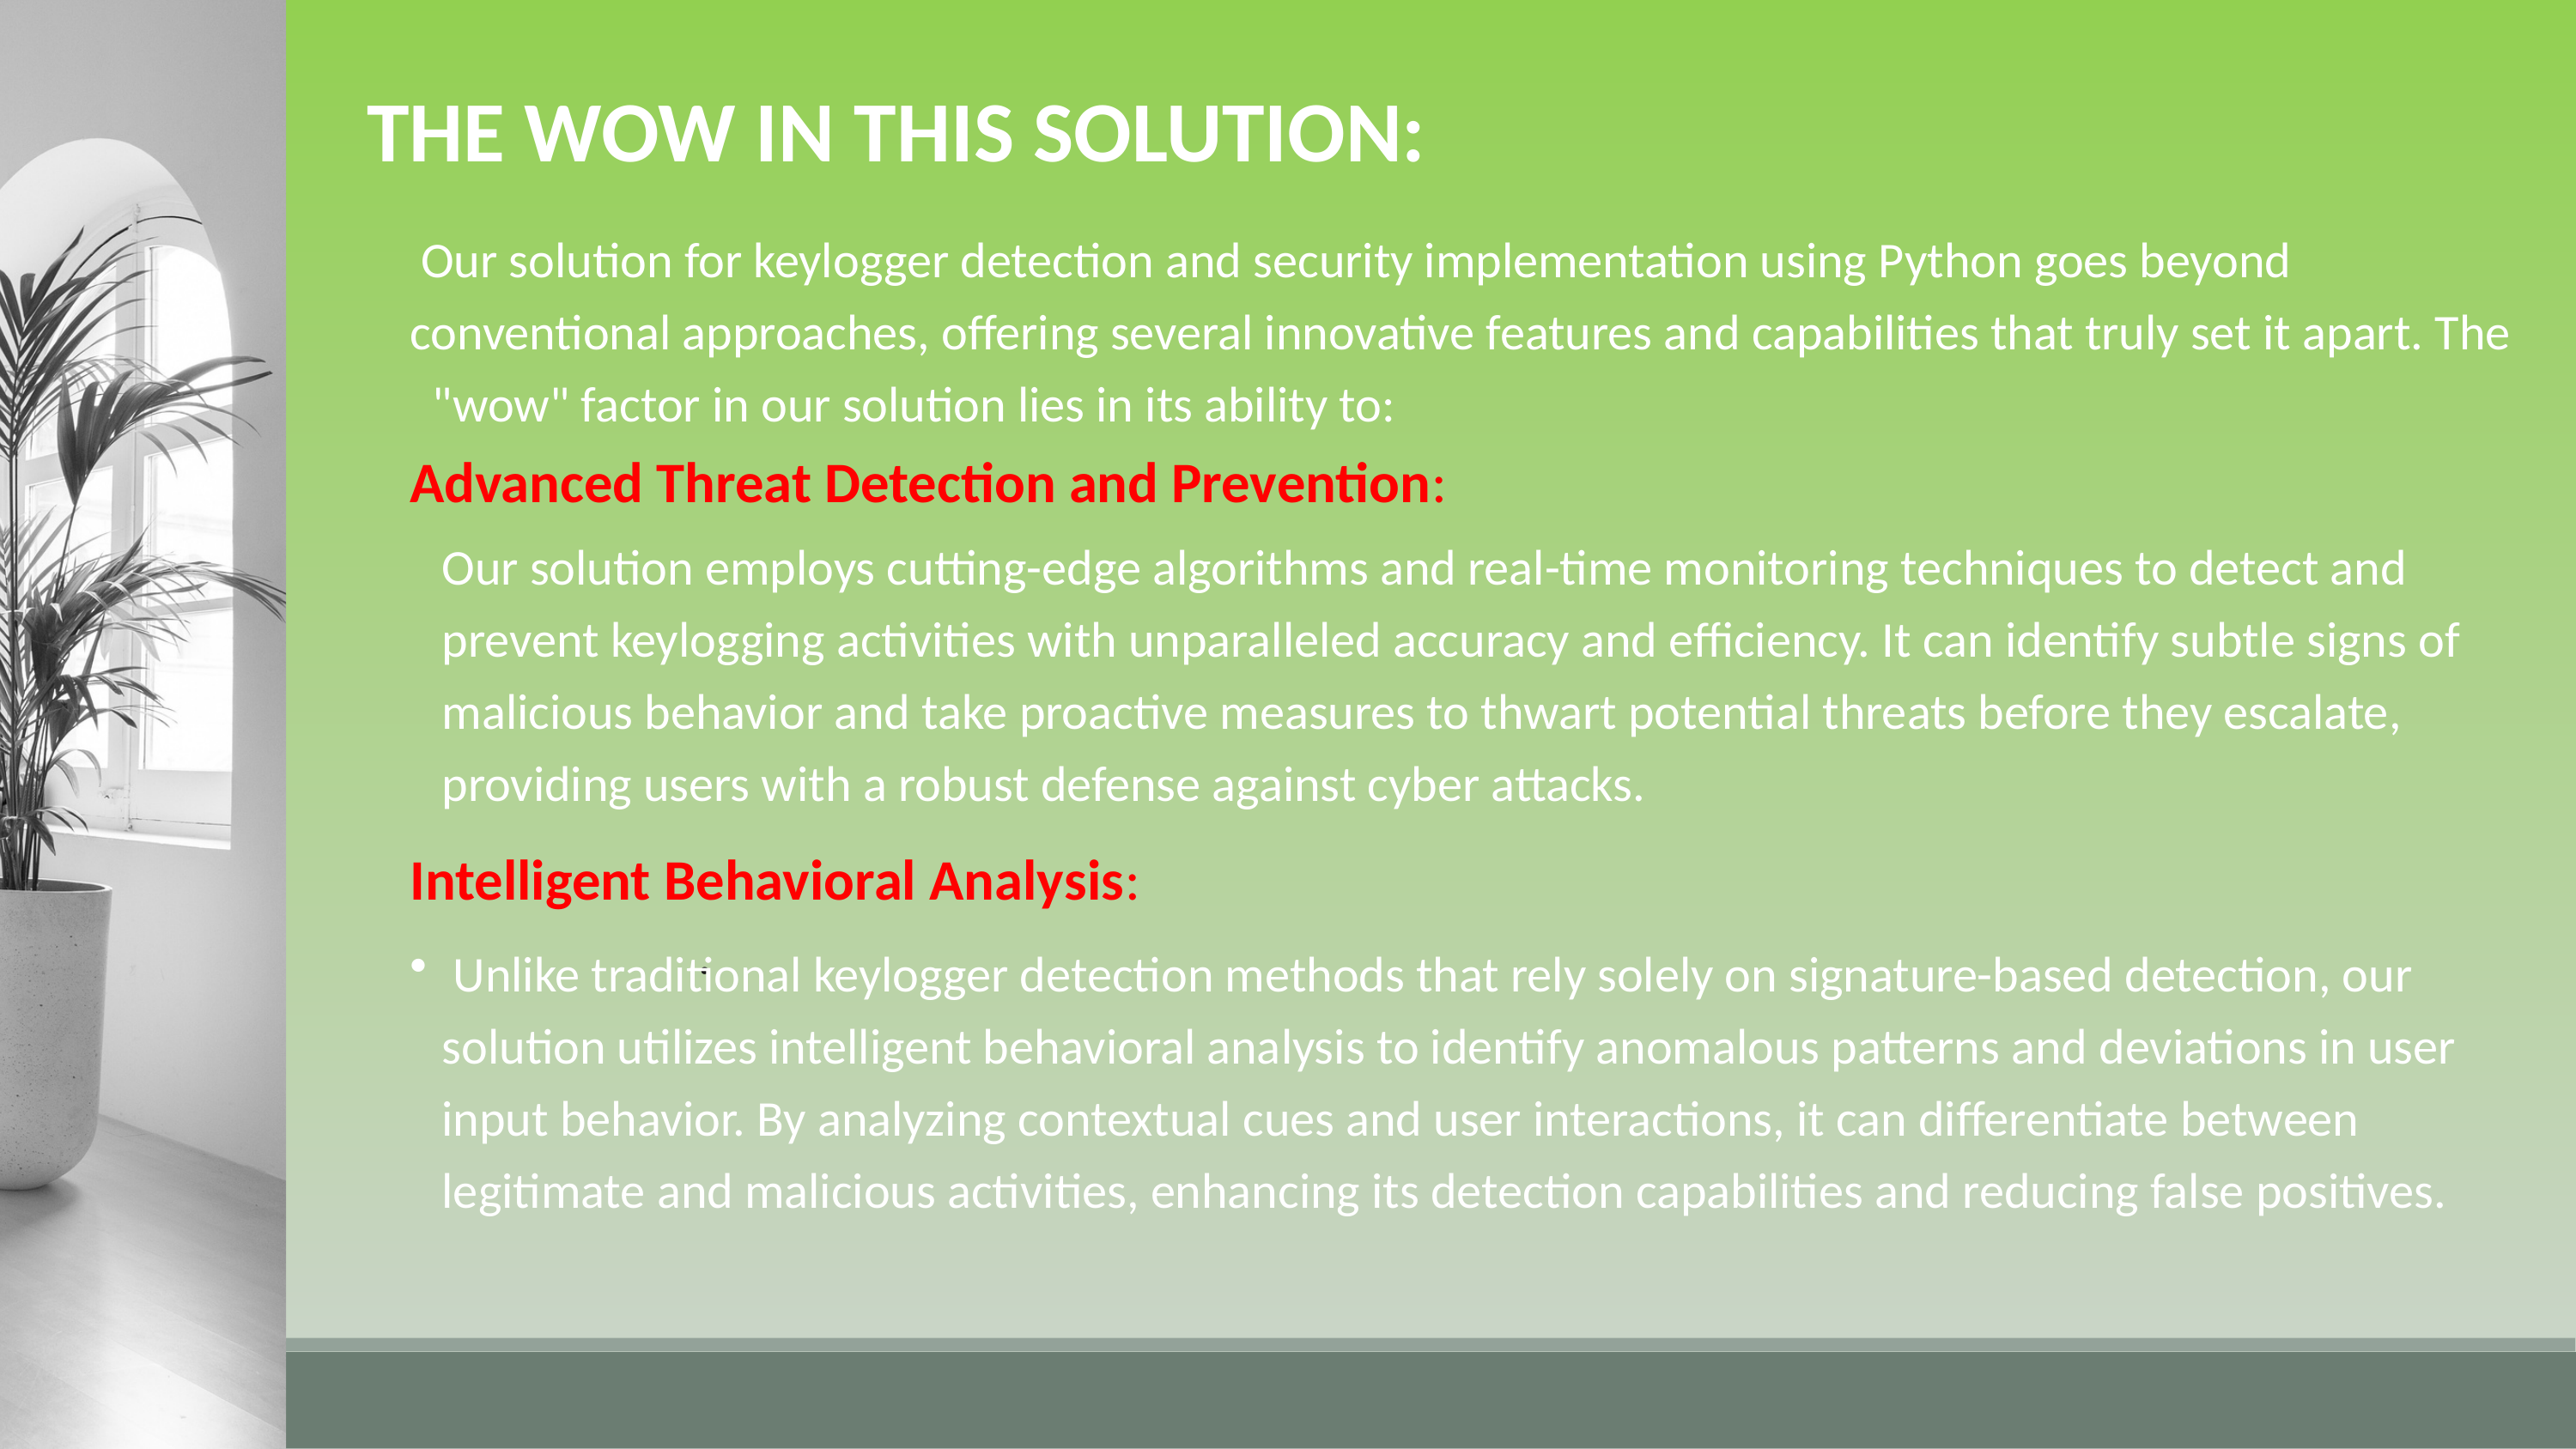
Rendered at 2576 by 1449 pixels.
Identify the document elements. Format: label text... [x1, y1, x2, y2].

text_box Our solution for keylogger detection and security implementation using Python goes beyond conventional approaches, offering several innovative features and capabilities that truly set it apart. The "wow" factor in our solution lies in its ability to: Advanced Threat Detection and Prevention: Our solution employs cutting-edge algorithms and real-time monitoring techniques to detect and prevent keylogging activities with unparalleled accuracy and efficiency. It can identify subtle signs of malicious behavior and take proactive measures to thwart potential threats before they escalate, providing users with a robust defense against cyber attacks. Intelligent Behavioral Analysis: Unlike traditional keylogger detection methods that rely solely on signature-based detection, our solution utilizes intelligent behavioral analysis to identify anomalous patterns and deviations in user input behavior. By analyzing contextual cues and user interactions, it can differentiate between legitimate and malicious activities, enhancing its detection capabilities and reducing false positives. [397, 209, 2533, 1264]
text_box [0, 0, 287, 1449]
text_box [1171, 816, 1708, 984]
text_box THE WOW IN THIS SOLUTION: [354, 70, 1836, 185]
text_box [436, 816, 973, 984]
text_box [1935, 816, 2472, 984]
